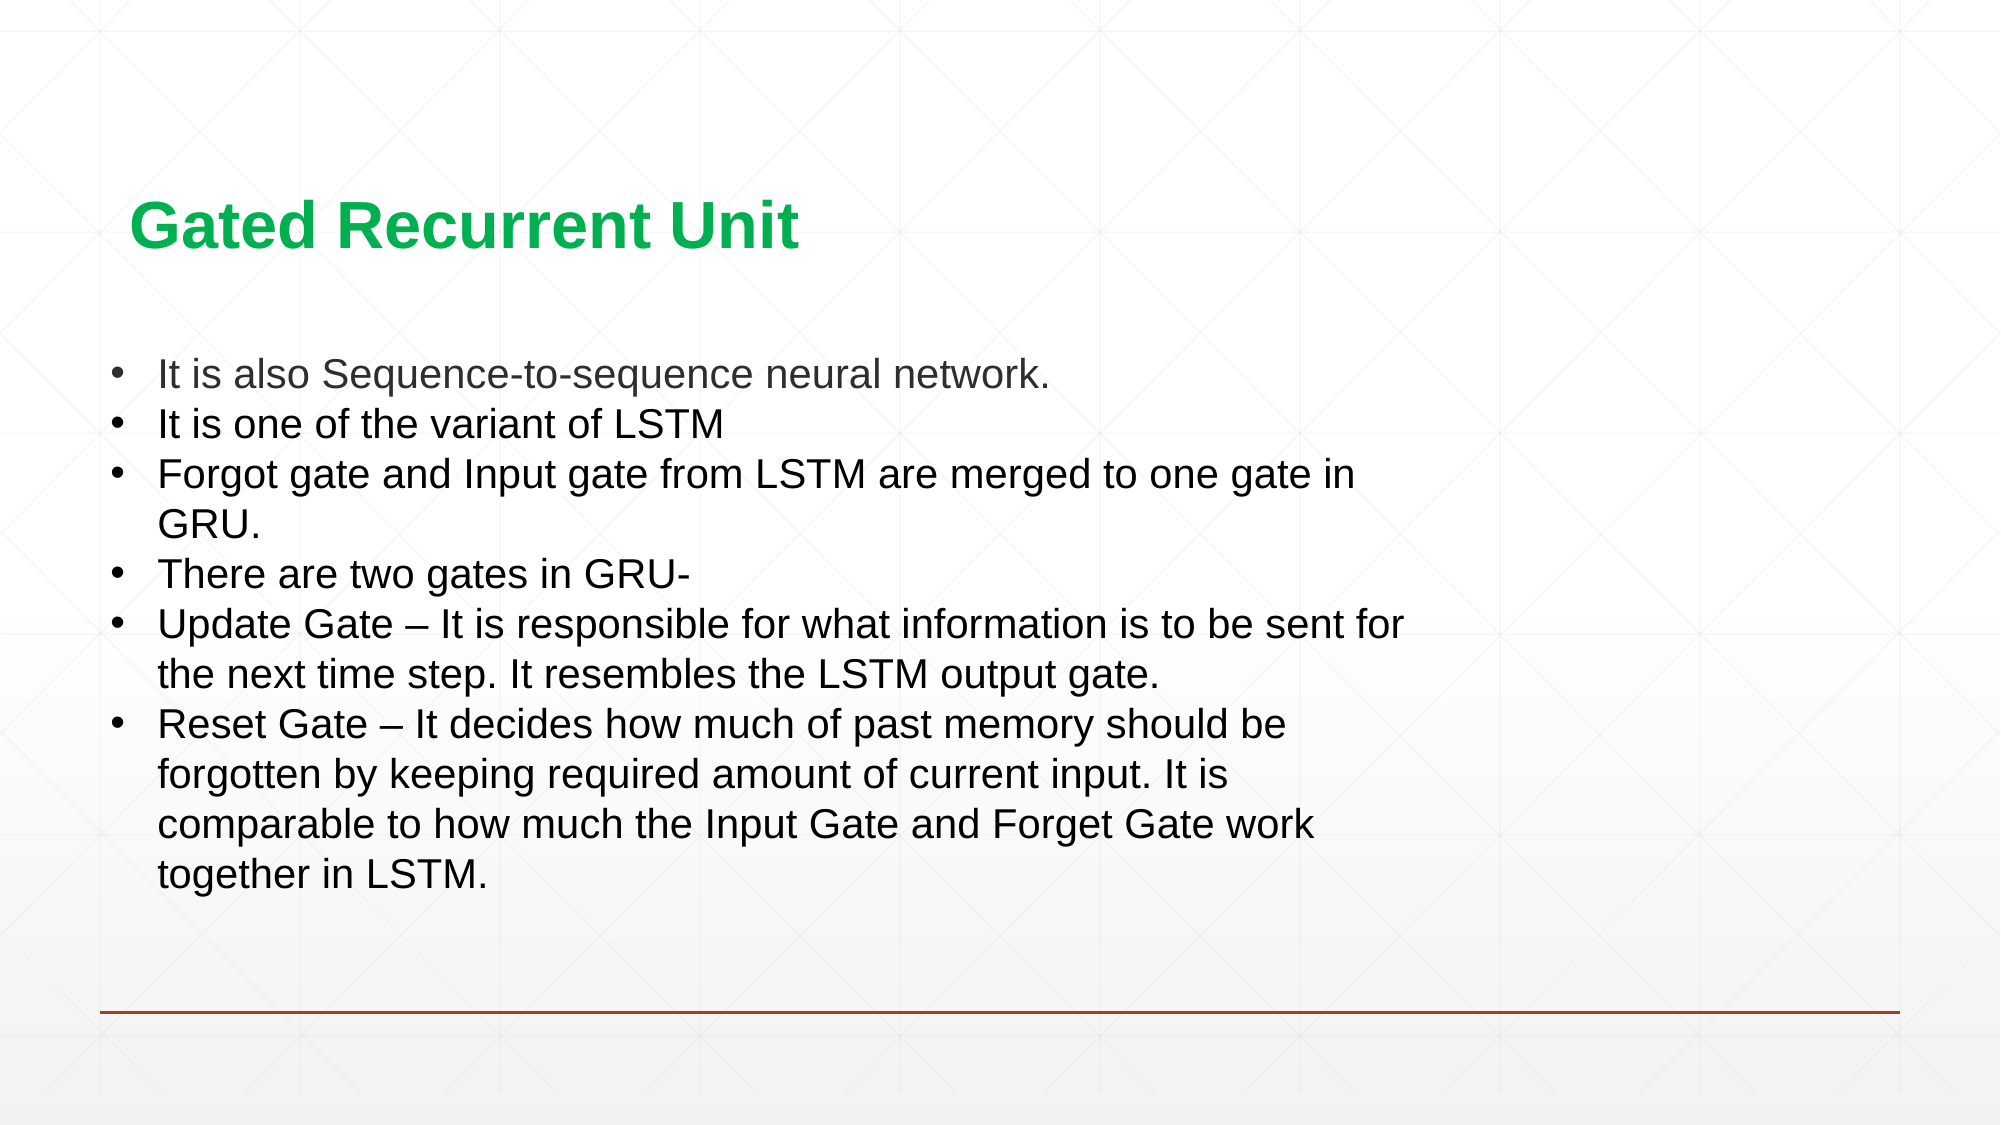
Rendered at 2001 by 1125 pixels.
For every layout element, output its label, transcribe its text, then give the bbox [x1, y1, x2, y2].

text_box It is also Sequence-to-sequence neural network. It is one of the variant of LSTM Forgot gate and Input gate from LSTM are merged to one gate in GRU. There are two gates in GRU- Update Gate – It is responsible for what information is to be sent for the next time step. It resembles the LSTM output gate. Reset Gate – It decides how much of past memory should be forgotten by keeping required amount of current input. It is comparable to how much the Input Gate and Forget Gate work together in LSTM. [95, 339, 1441, 905]
text_box [212, 374, 1788, 962]
title Gated Recurrent Unit [95, 54, 1788, 271]
